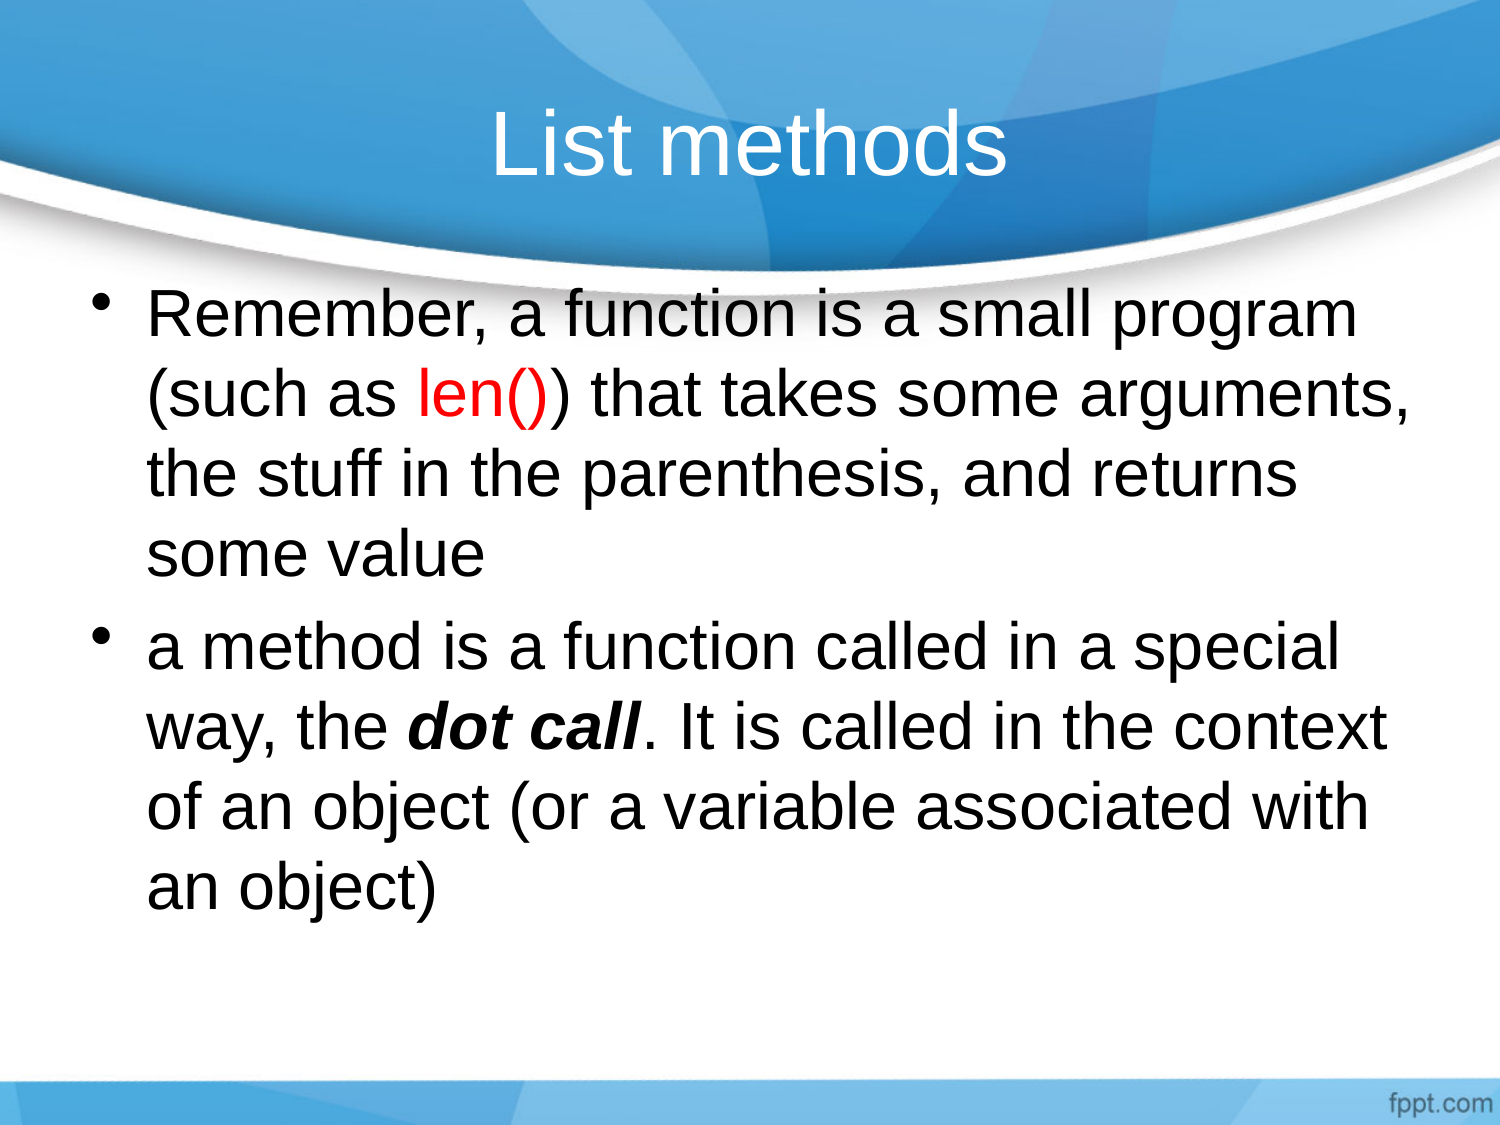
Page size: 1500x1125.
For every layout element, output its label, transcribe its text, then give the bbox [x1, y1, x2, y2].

title List methods [75, 45, 1425, 233]
picture [0, 0, 1500, 1125]
list Remember, a function is a small program (such as len()) that takes some arguments, the stuff in the parenthesis, and returns some value a method is a function called in a special way, the dot call. It is called in the context of an object (or a variable associated with an object) [75, 262, 1475, 1005]
